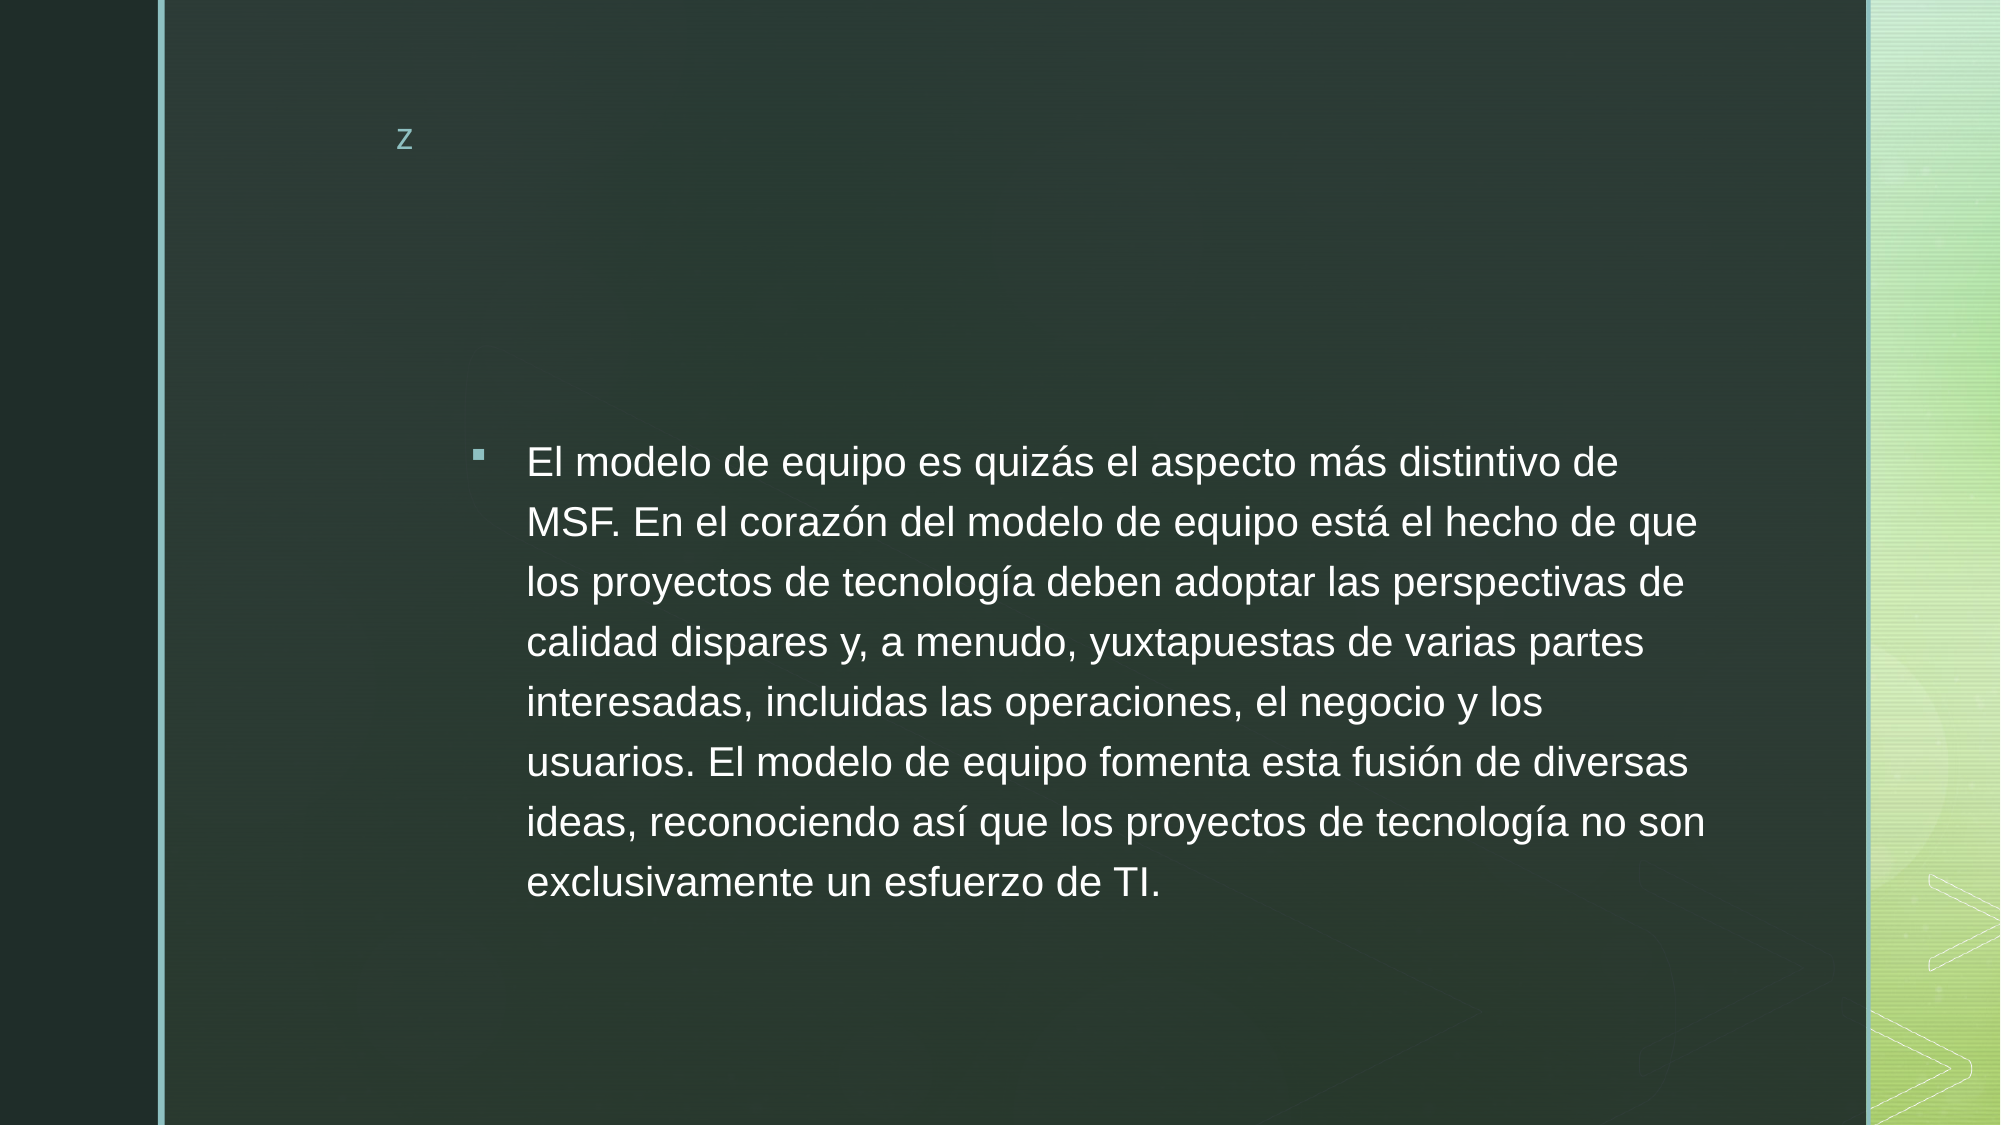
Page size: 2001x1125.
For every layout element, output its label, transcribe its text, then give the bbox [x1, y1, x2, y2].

picture [1871, 0, 2001, 1125]
list El modelo de equipo es quizás el aspecto más distintivo de MSF. En el corazón del modelo de equipo está el hecho de que los proyectos de tecnología deben adoptar las perspectivas de calidad dispares y, a menudo, yuxtapuestas de varias partes interesadas, incluidas las operaciones, el negocio y los usuarios. El modelo de equipo fomenta esta fusión de diversas ideas, reconociendo así que los proyectos de tecnología no son exclusivamente un esfuerzo de TI. [454, 336, 1734, 993]
